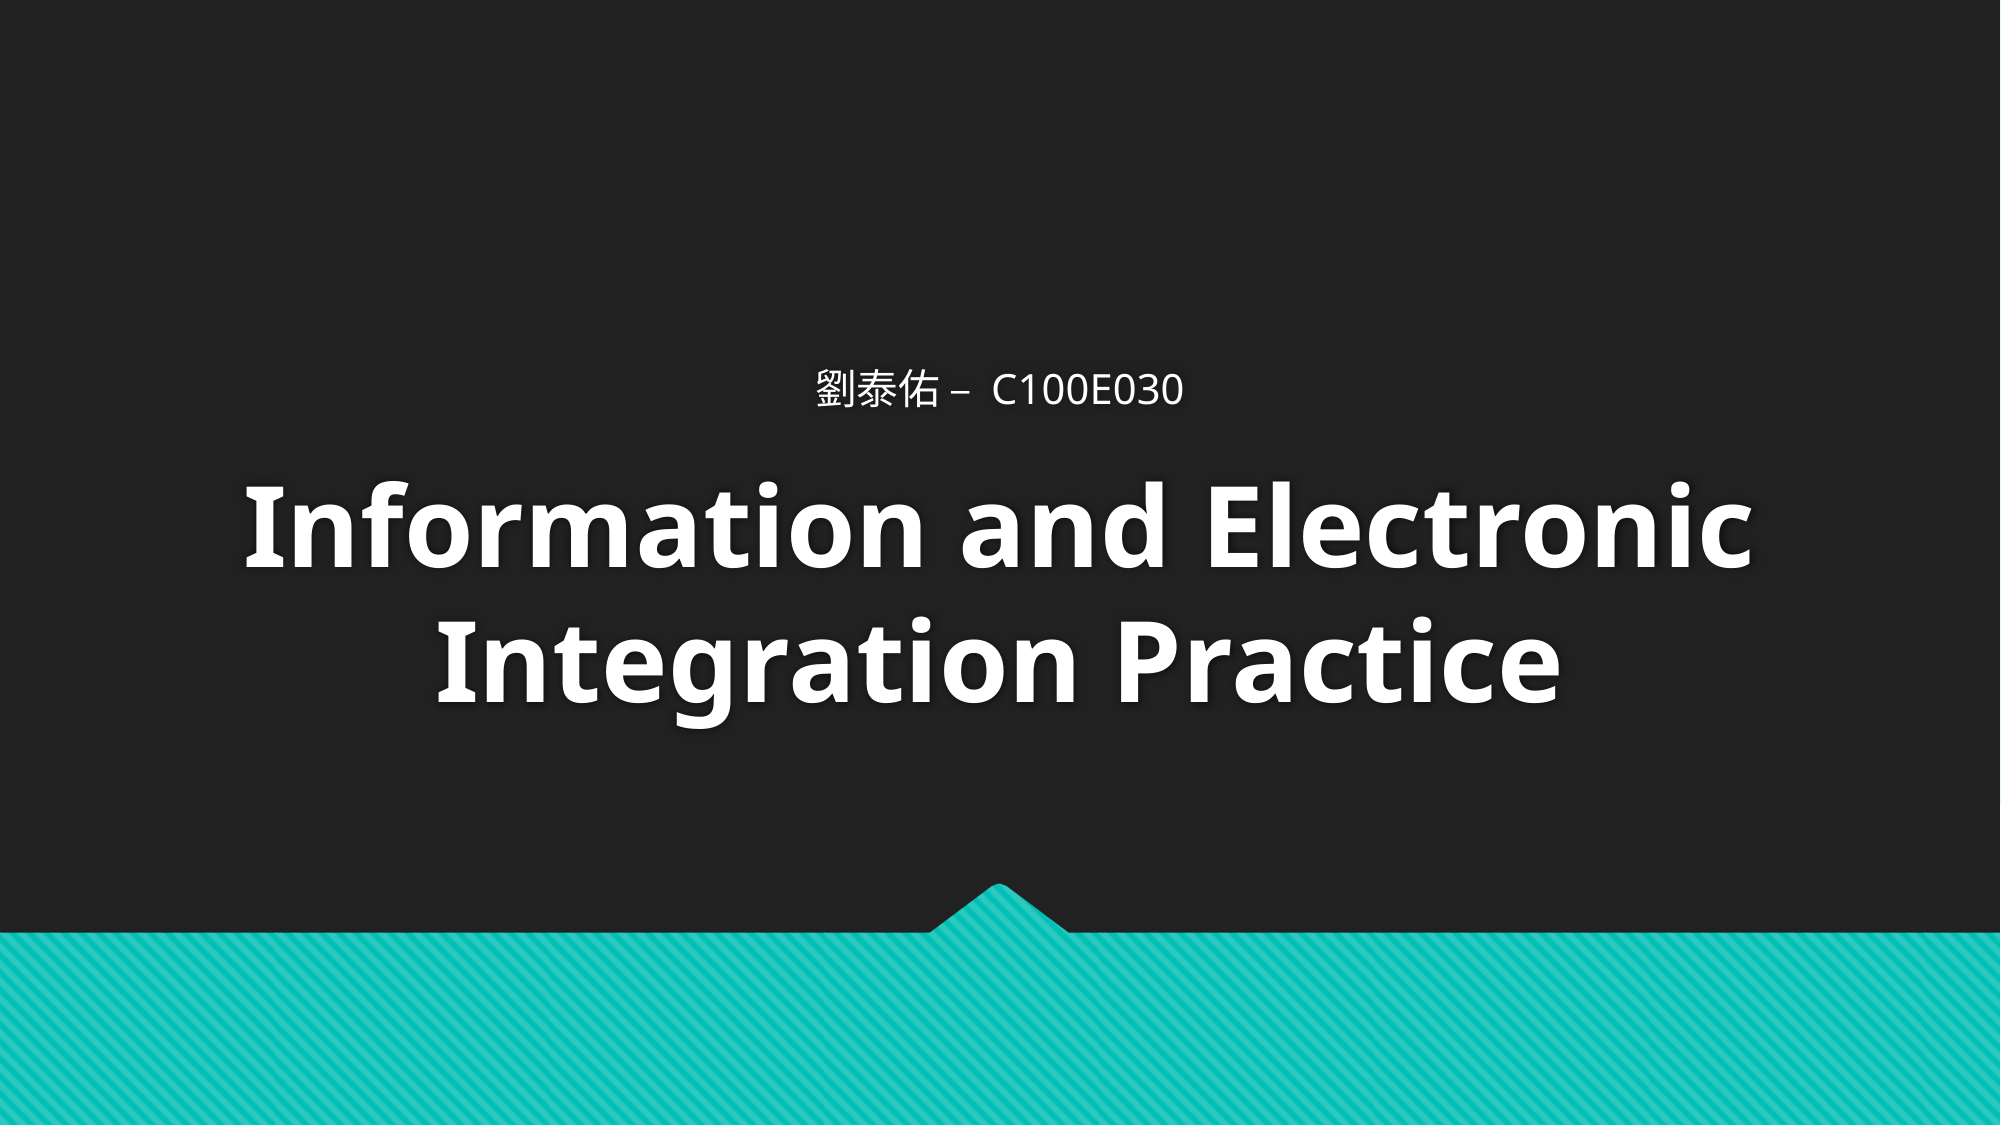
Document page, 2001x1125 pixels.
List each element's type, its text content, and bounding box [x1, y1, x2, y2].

subtitle 劉泰佑 – C100E030 [132, 112, 1868, 421]
title Information and Electronic Integration Practice [132, 447, 1868, 807]
text_box [0, 0, 2000, 931]
text_box [0, 883, 2000, 1125]
